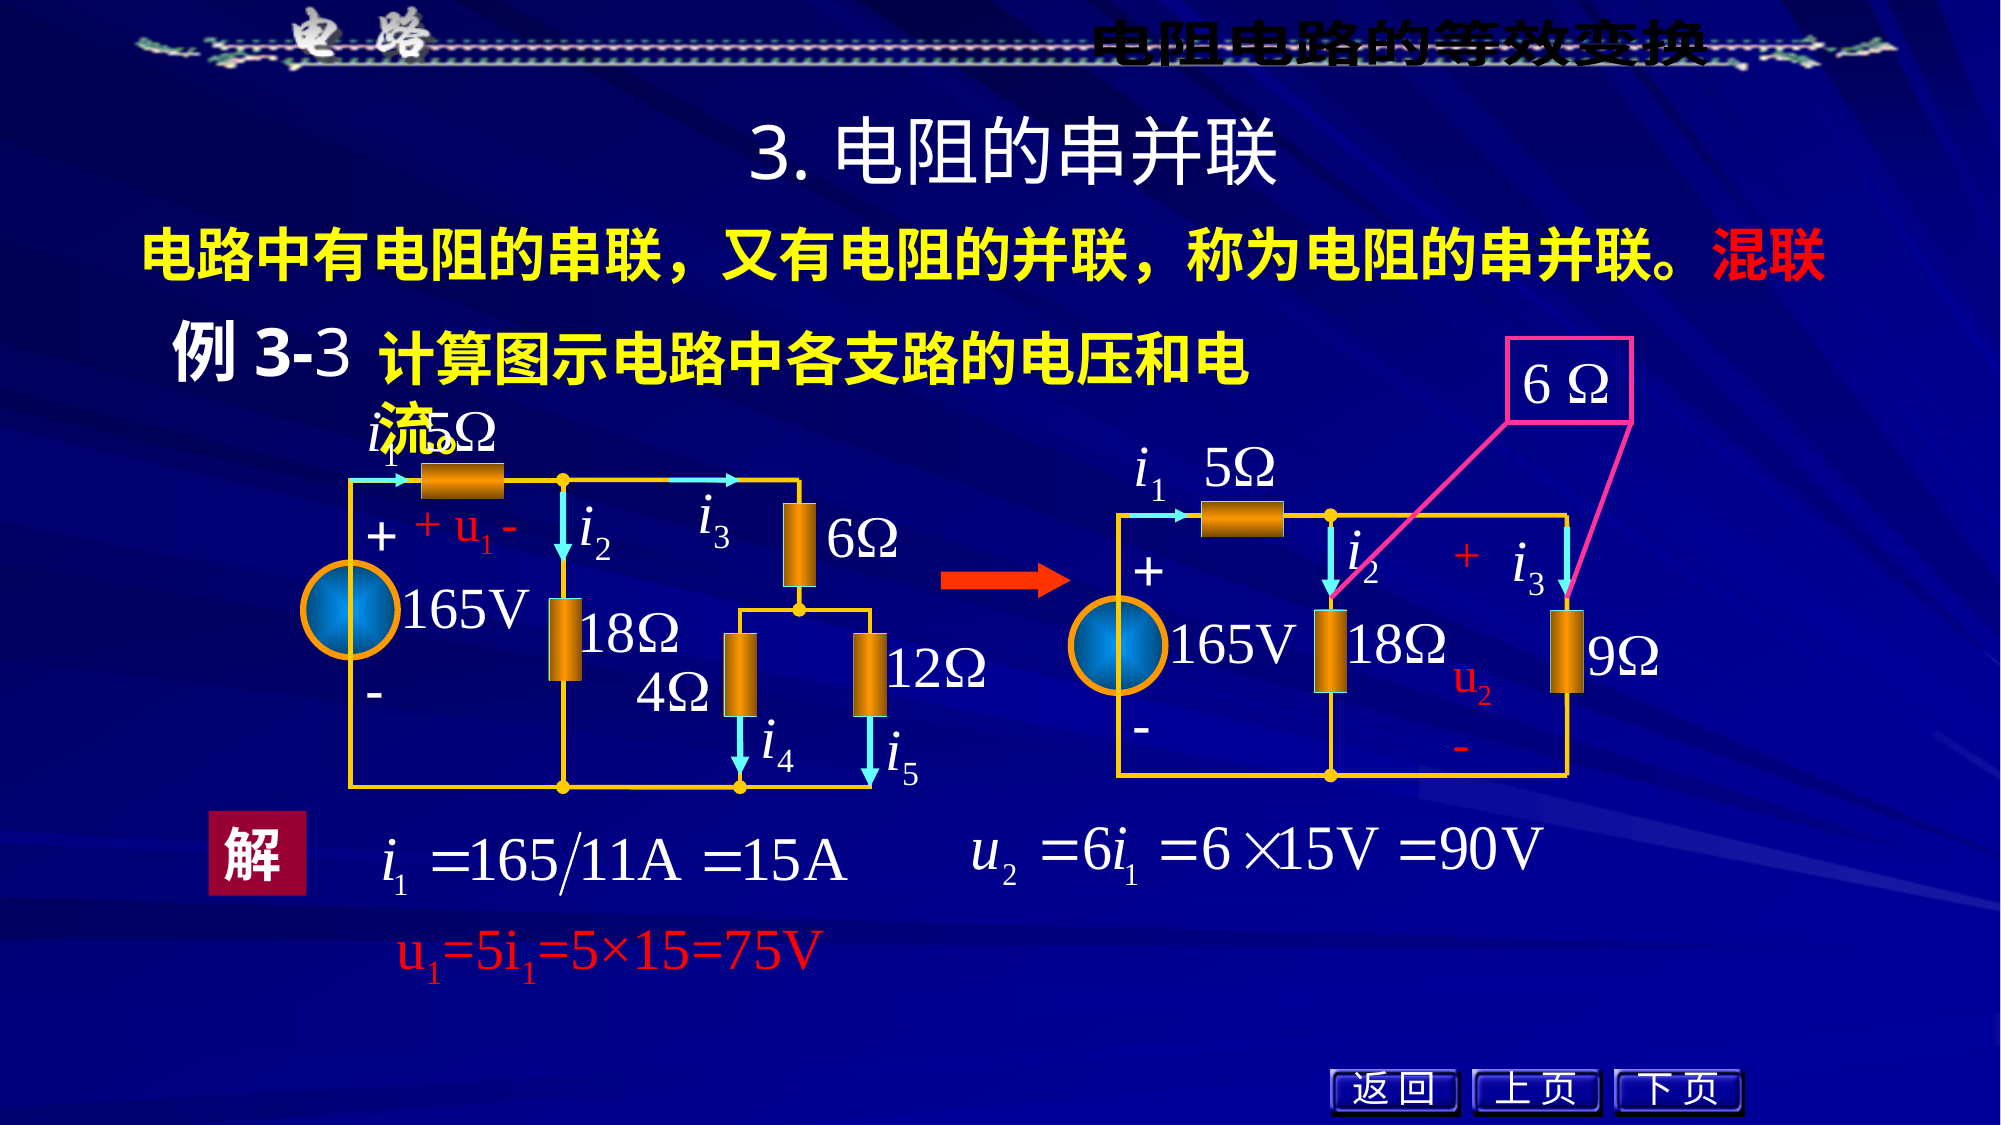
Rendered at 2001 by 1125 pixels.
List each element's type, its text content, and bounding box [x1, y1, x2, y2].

slide_number [1433, 1024, 1900, 1103]
picture [0, 0, 2001, 1125]
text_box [1330, 1057, 1461, 1119]
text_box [1330, 337, 1632, 599]
text_box u1=5i1=5×15=75V [381, 912, 840, 999]
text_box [373, 822, 855, 904]
text_box 解 [208, 810, 307, 896]
text_box 电路中有电阻的串联，又有电阻的并联，称为电阻的串并联。混联 [123, 196, 1874, 296]
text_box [1472, 1057, 1603, 1119]
text_box 计算图示电路中各支路的电压和电流。 [362, 314, 1367, 423]
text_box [964, 810, 1554, 894]
title 3.电阻的串并联 [137, 71, 1863, 227]
text_box 例3-3 [157, 302, 375, 398]
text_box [1614, 1057, 1745, 1119]
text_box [302, 385, 1060, 791]
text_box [1070, 420, 1751, 776]
